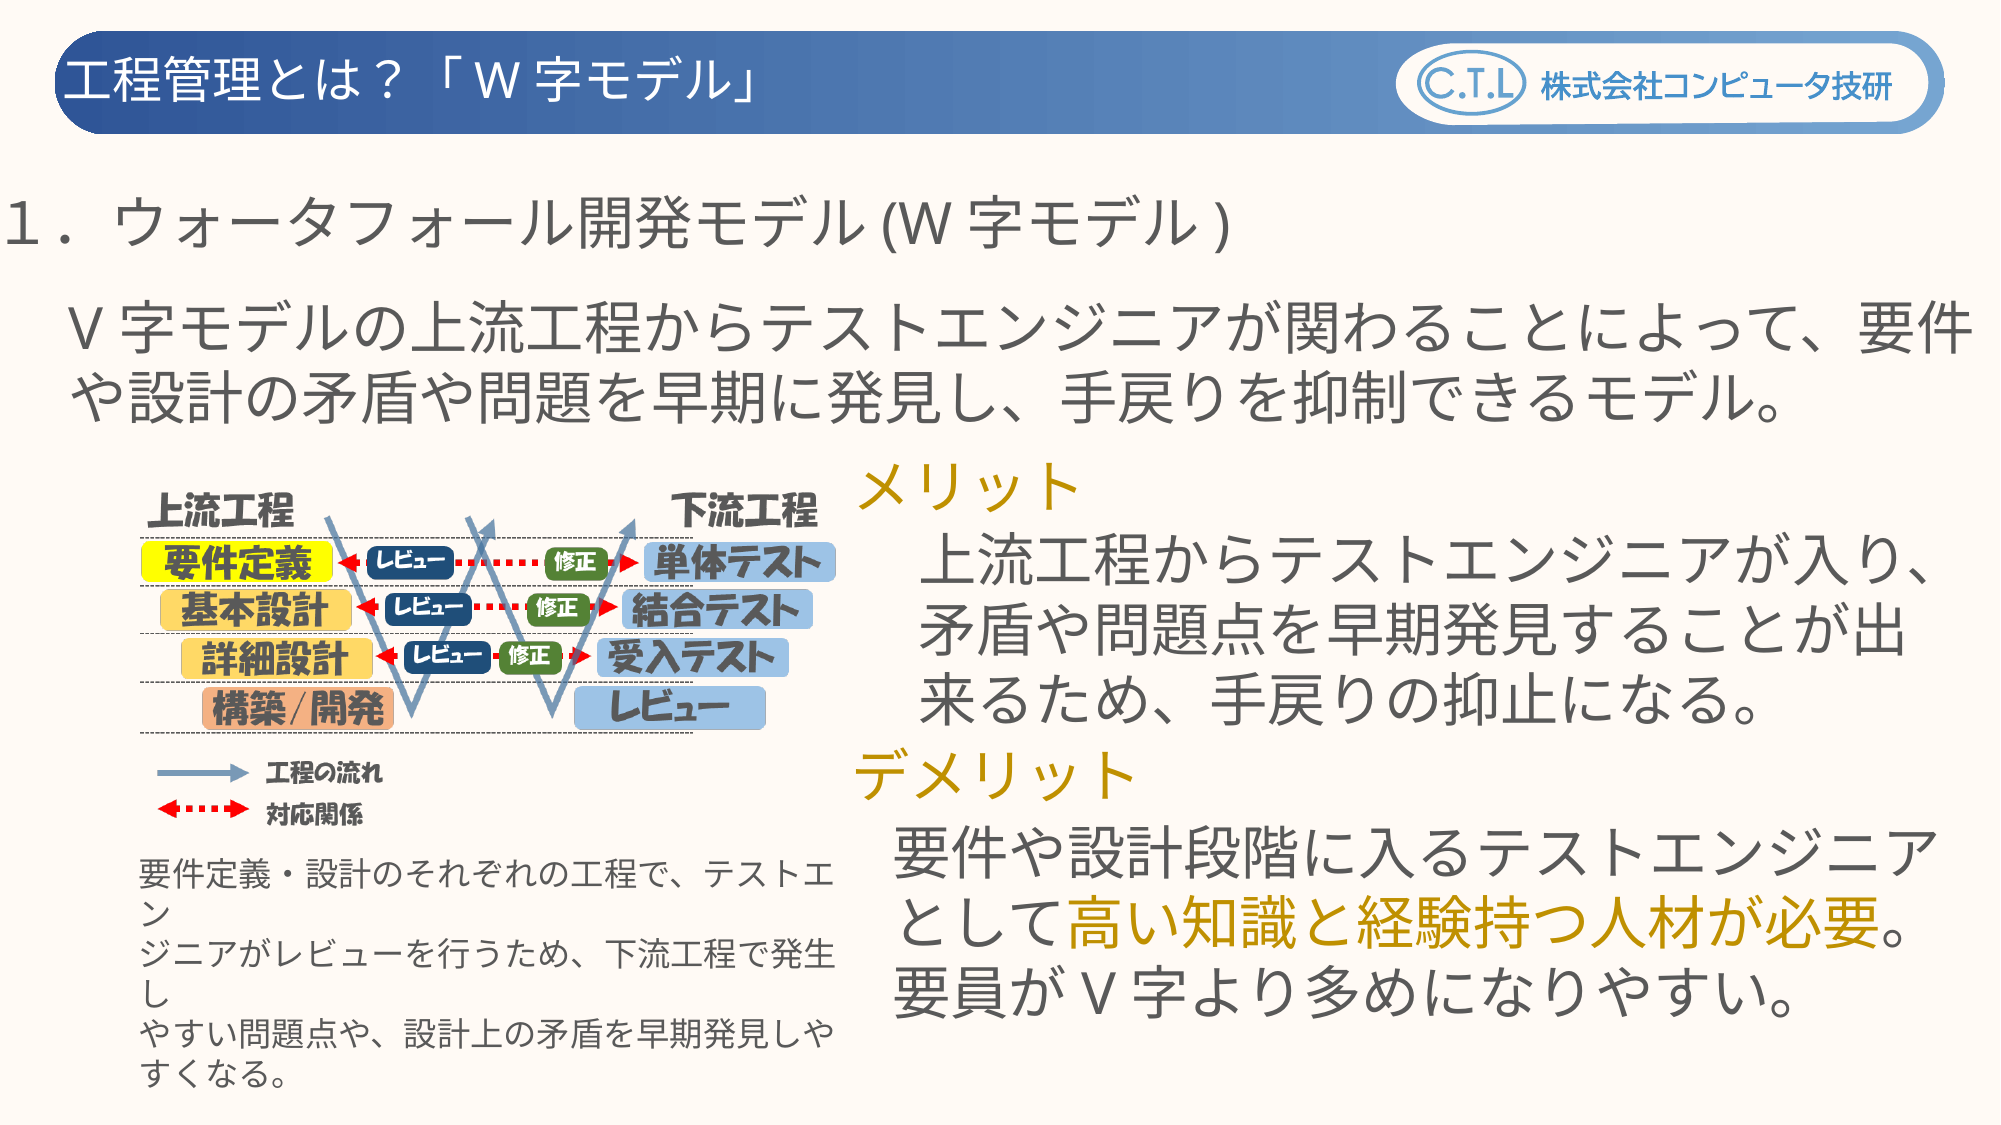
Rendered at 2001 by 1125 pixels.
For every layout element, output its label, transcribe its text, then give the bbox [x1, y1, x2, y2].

text_box 工程管理とは？「W字モデル」 [48, 41, 799, 117]
picture [124, 473, 844, 841]
text_box V字モデルの上流工程からテストエンジニアが関わることによって、要件 や設計の矛盾や問題を早期に発見し、手戻りを抑制できるモデル。 [54, 283, 1990, 439]
text_box 要件や設計段階に入るテストエンジニア として高い知識と経験持つ人材が必要。 要員がV字より多めになりやすい。 [877, 809, 1956, 1034]
text_box 要件定義・設計のそれぞれの工程で、テストエン ジニアがレビューを行うため、下流工程で発生し やすい問題点や、設計上の矛盾を早期発見しや すくなる。 [124, 845, 868, 1101]
text_box １．ウォータフォール開発モデル(W字モデル) [0, 178, 1247, 264]
text_box デメリット [844, 732, 1158, 817]
text_box メリット [838, 442, 1101, 528]
text_box 上流工程からテストエンジニアが入り、矛盾や問題点を早期発見することが出来るため、手戻りの抑止になる。 [903, 516, 1939, 741]
